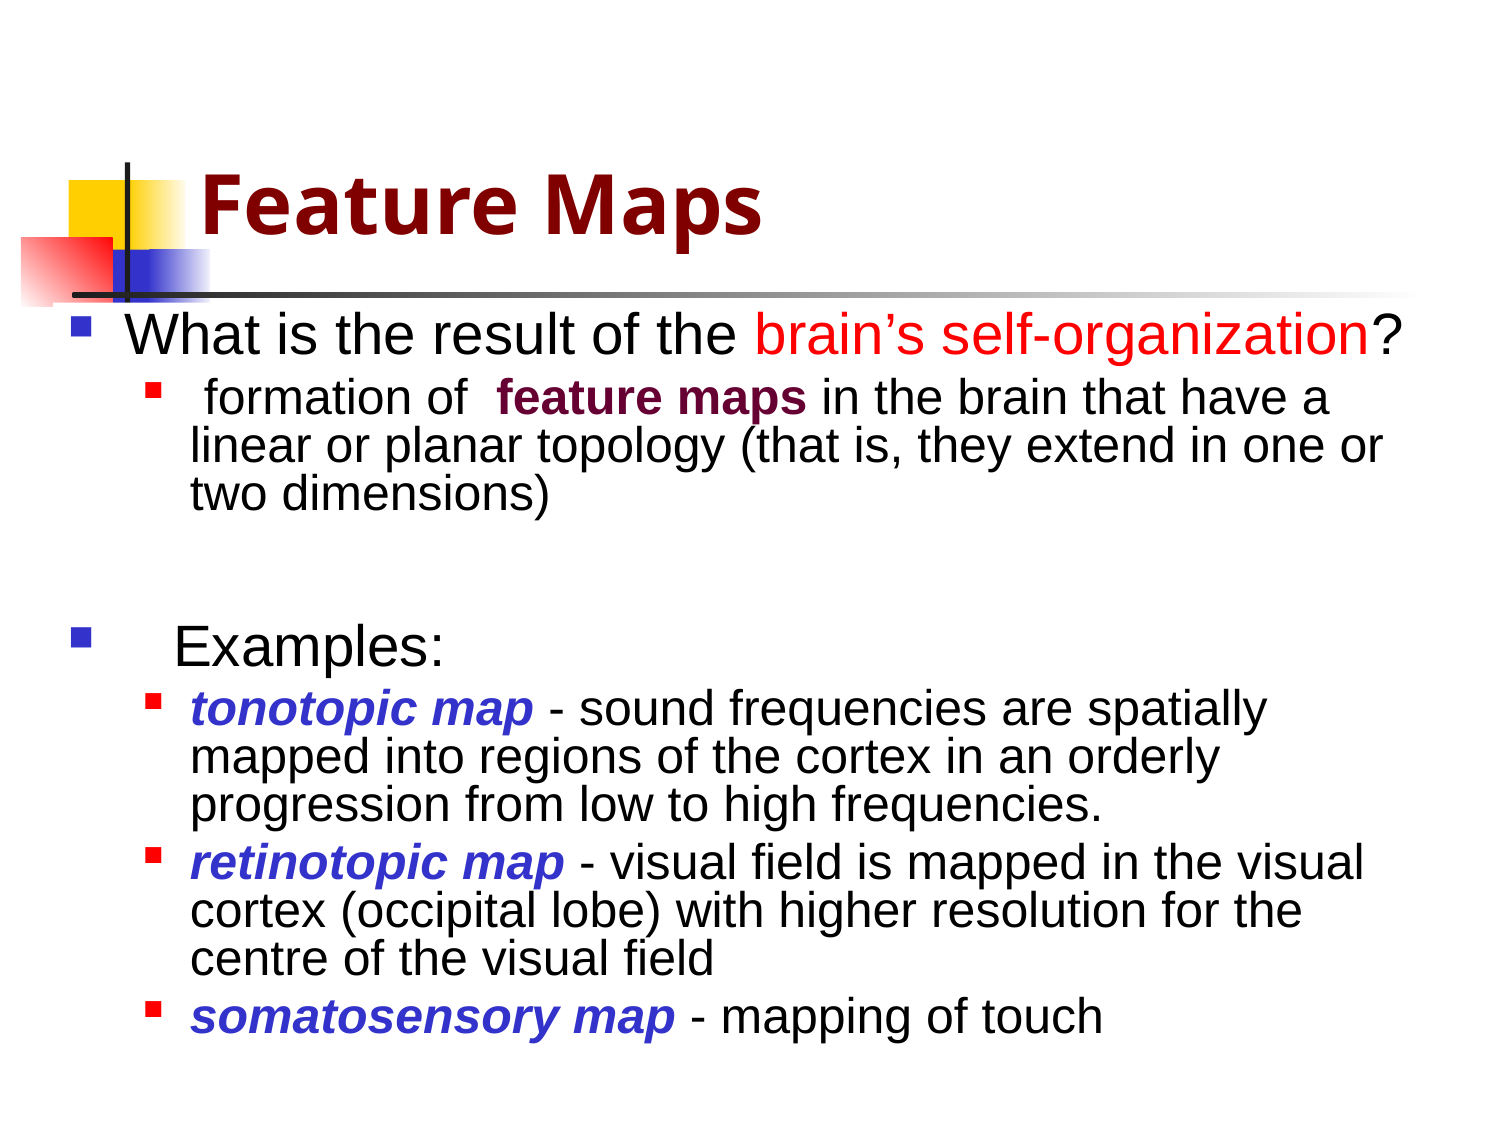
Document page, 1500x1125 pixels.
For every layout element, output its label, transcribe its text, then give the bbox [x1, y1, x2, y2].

list What is the result of the brain’s self-organization? formation of feature maps in the brain that have a linear or planar topology (that is, they extend in one or two dimensions) Examples: tonotopic map - sound frequencies are spatially mapped into regions of the cortex in an orderly progression from low to high frequencies. retinotopic map - visual field is mapped in the visual cortex (occipital lobe) with higher resolution for the centre of the visual field somatosensory map - mapping of touch [53, 302, 1436, 1059]
title Feature Maps [183, 19, 1462, 259]
